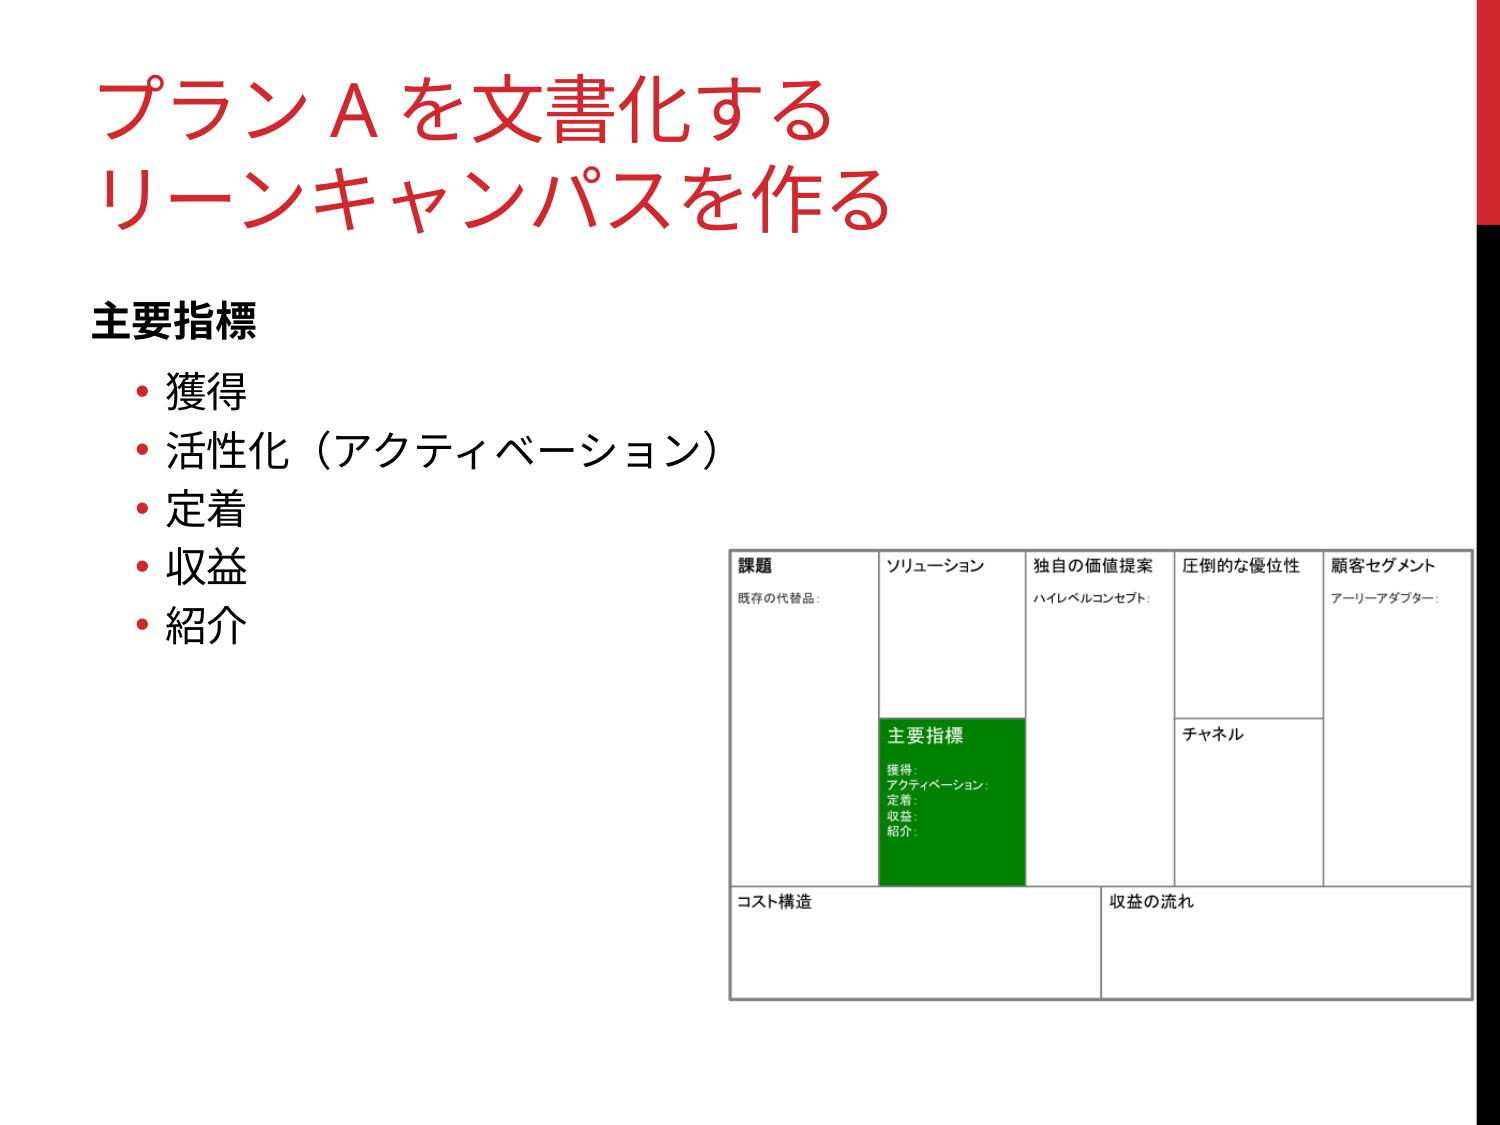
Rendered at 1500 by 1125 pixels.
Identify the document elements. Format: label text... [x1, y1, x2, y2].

picture [727, 548, 1476, 1003]
list 主要指標 獲得 活性化（アクティベーション） 定着 収益 紹介 [75, 287, 1325, 1005]
title プランAを文書化する リーンキャンパスを作る [75, 25, 1025, 250]
